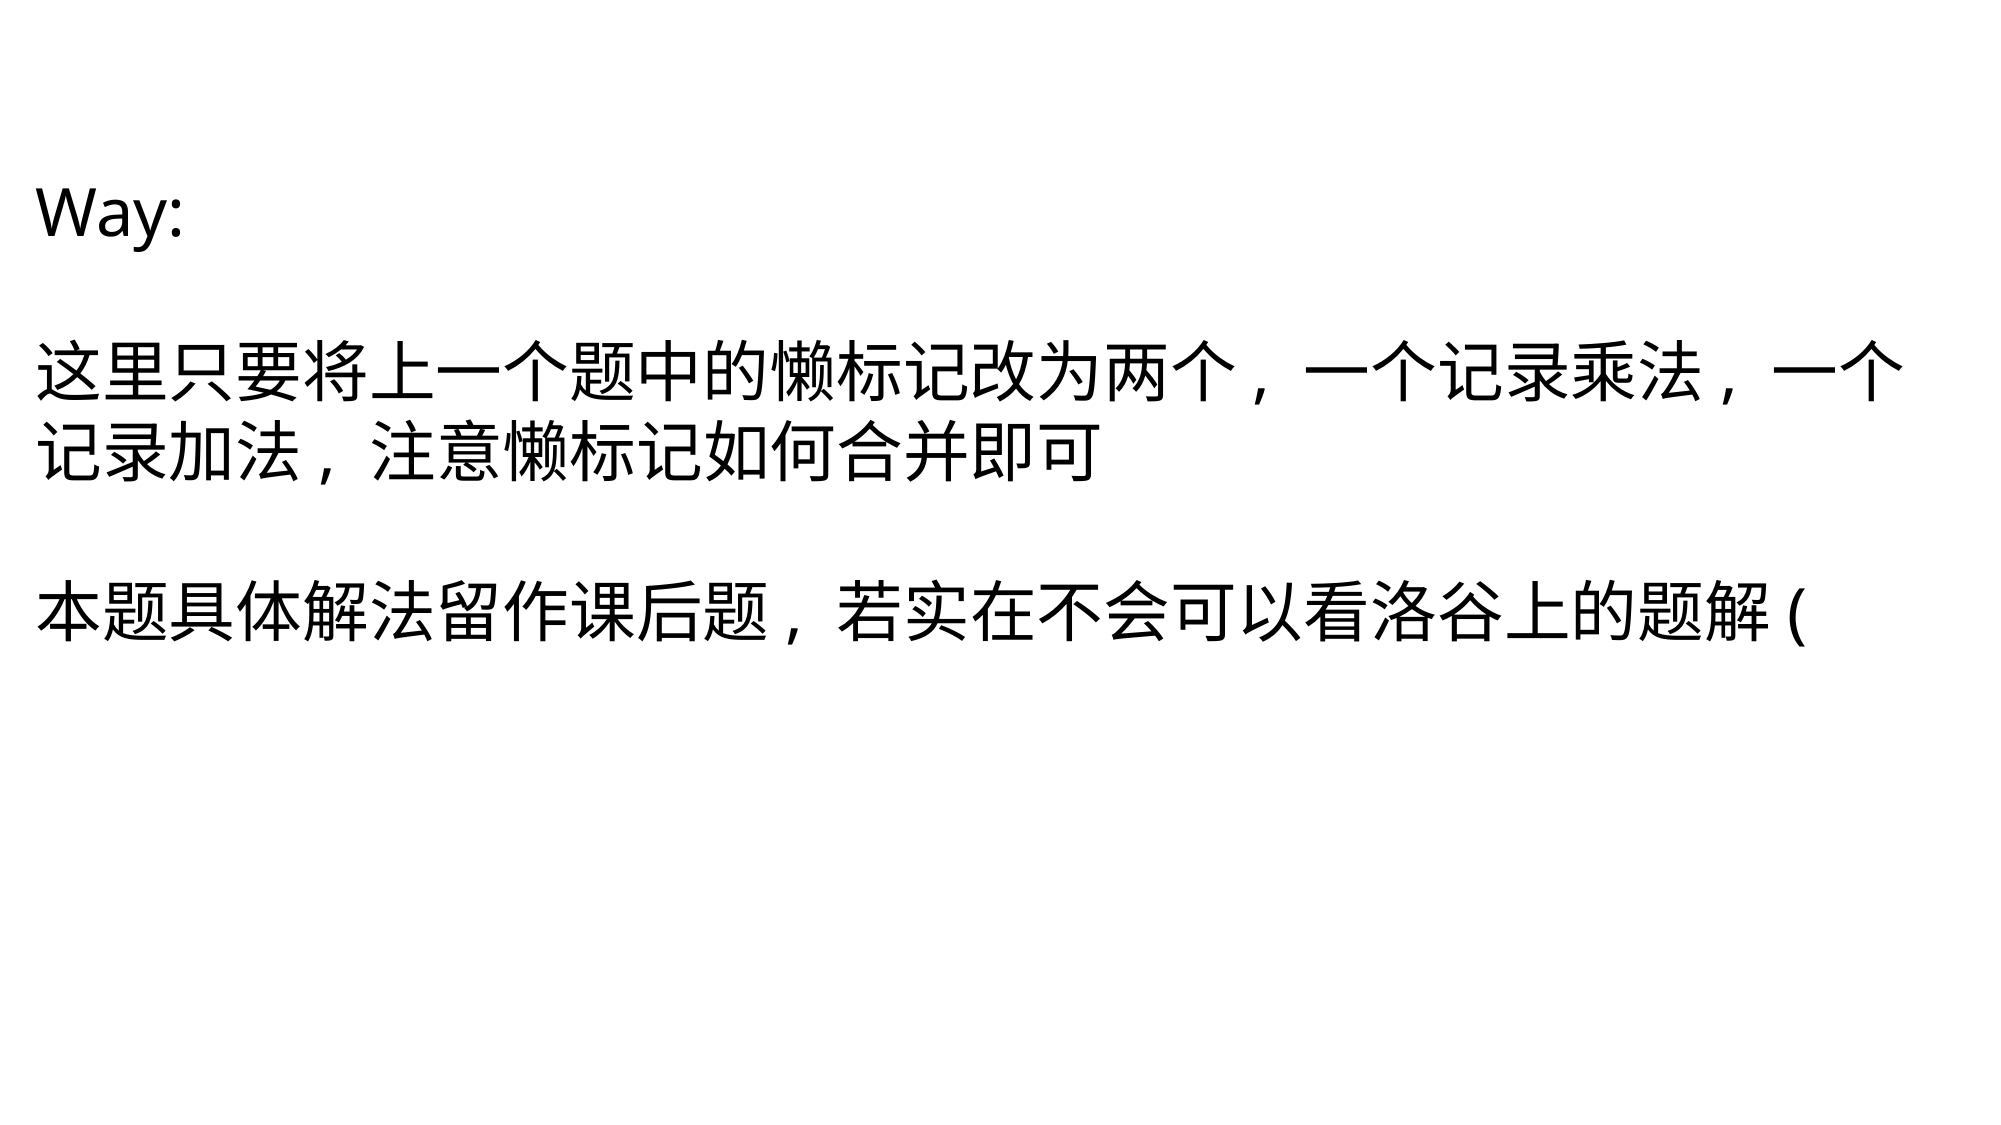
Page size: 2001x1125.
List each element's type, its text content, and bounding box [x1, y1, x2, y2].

text_box Way: 这里只要将上一个题中的懒标记改为两个, 一个记录乘法, 一个记录加法, 注意懒标记如何合并即可 本题具体解法留作课后题, 若实在不会可以看洛谷上的题解( [20, 162, 1980, 658]
